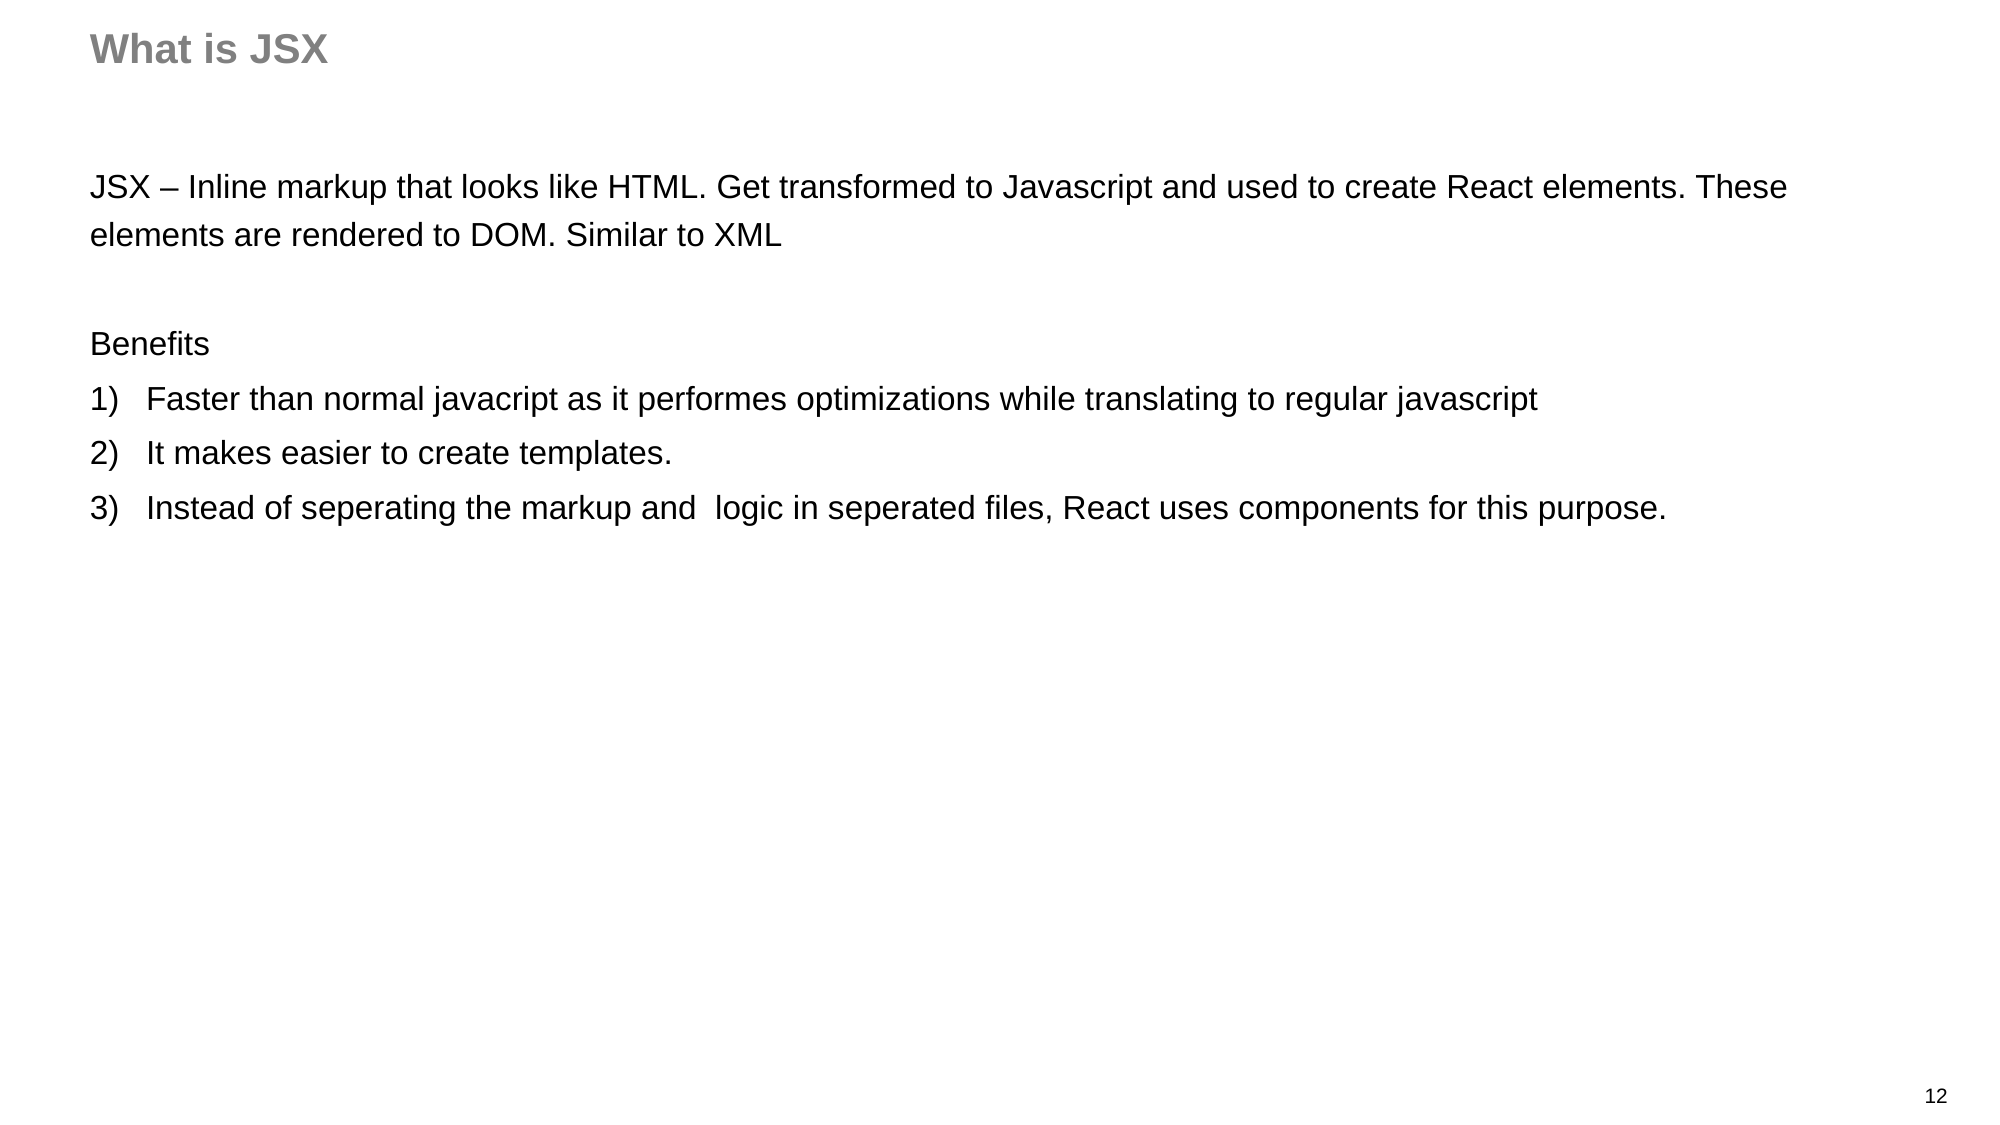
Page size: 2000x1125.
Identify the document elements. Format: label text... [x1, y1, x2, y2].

title What is JSX [74, 14, 1950, 135]
list JSX – Inline markup that looks like HTML. Get transformed to Javascript and used to create React elements. These elements are rendered to DOM. Similar to XML Benefits Faster than normal javacript as it performes optimizations while translating to regular javascript It makes easier to create templates. Instead of seperating the markup and logic in seperated files, React uses components for this purpose. [74, 149, 1950, 1005]
